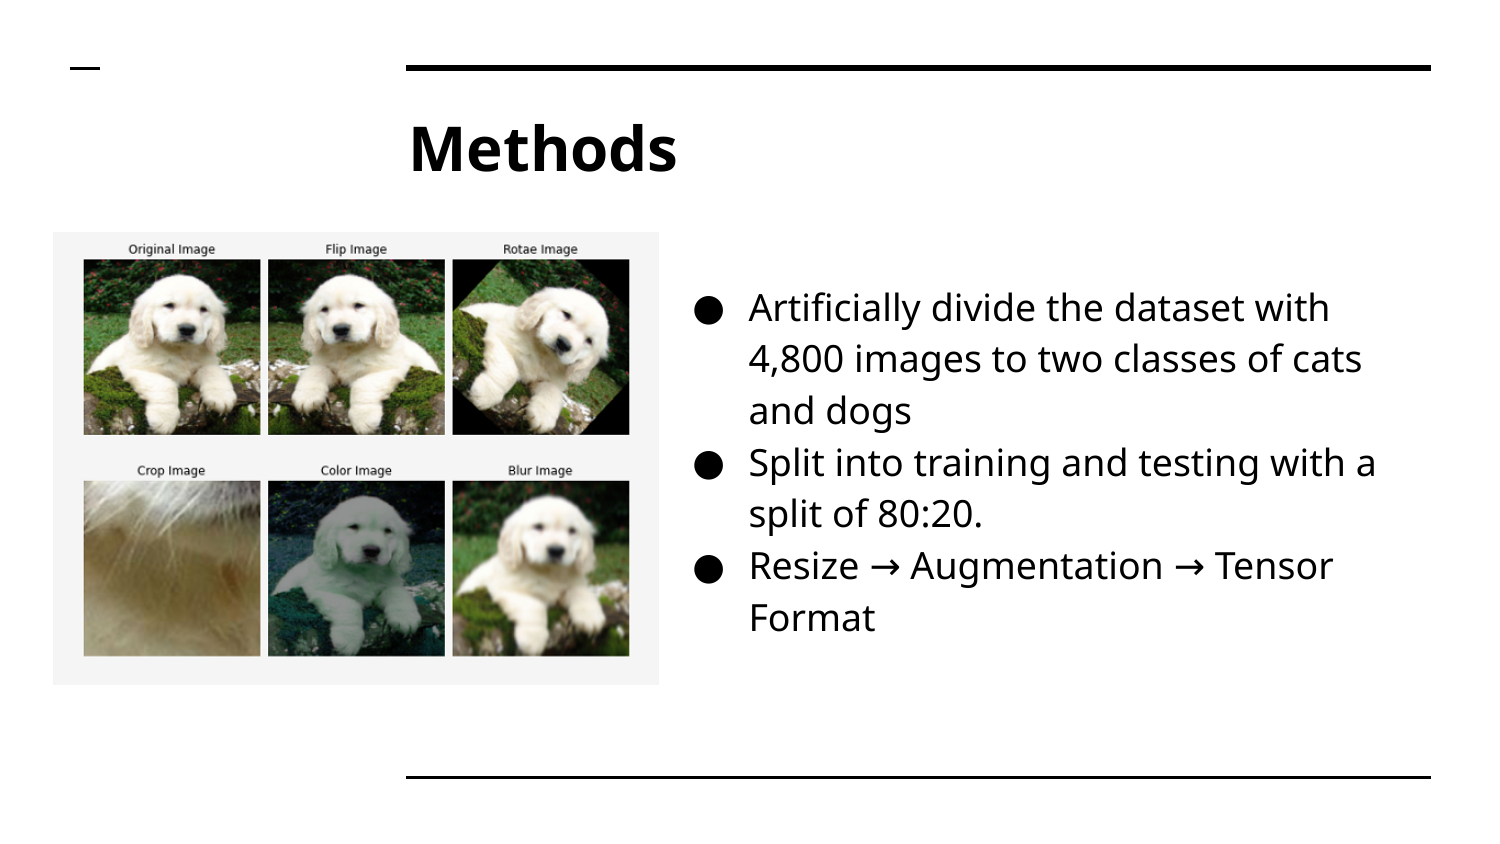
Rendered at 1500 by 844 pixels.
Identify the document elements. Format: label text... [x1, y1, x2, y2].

picture [53, 231, 659, 685]
title Methods [393, 94, 1431, 199]
list Artificially divide the dataset with 4,800 images to two classes of cats and dogs Split into training and testing with a split of 80:20. Resize → Augmentation → Tensor Format [658, 261, 1433, 755]
